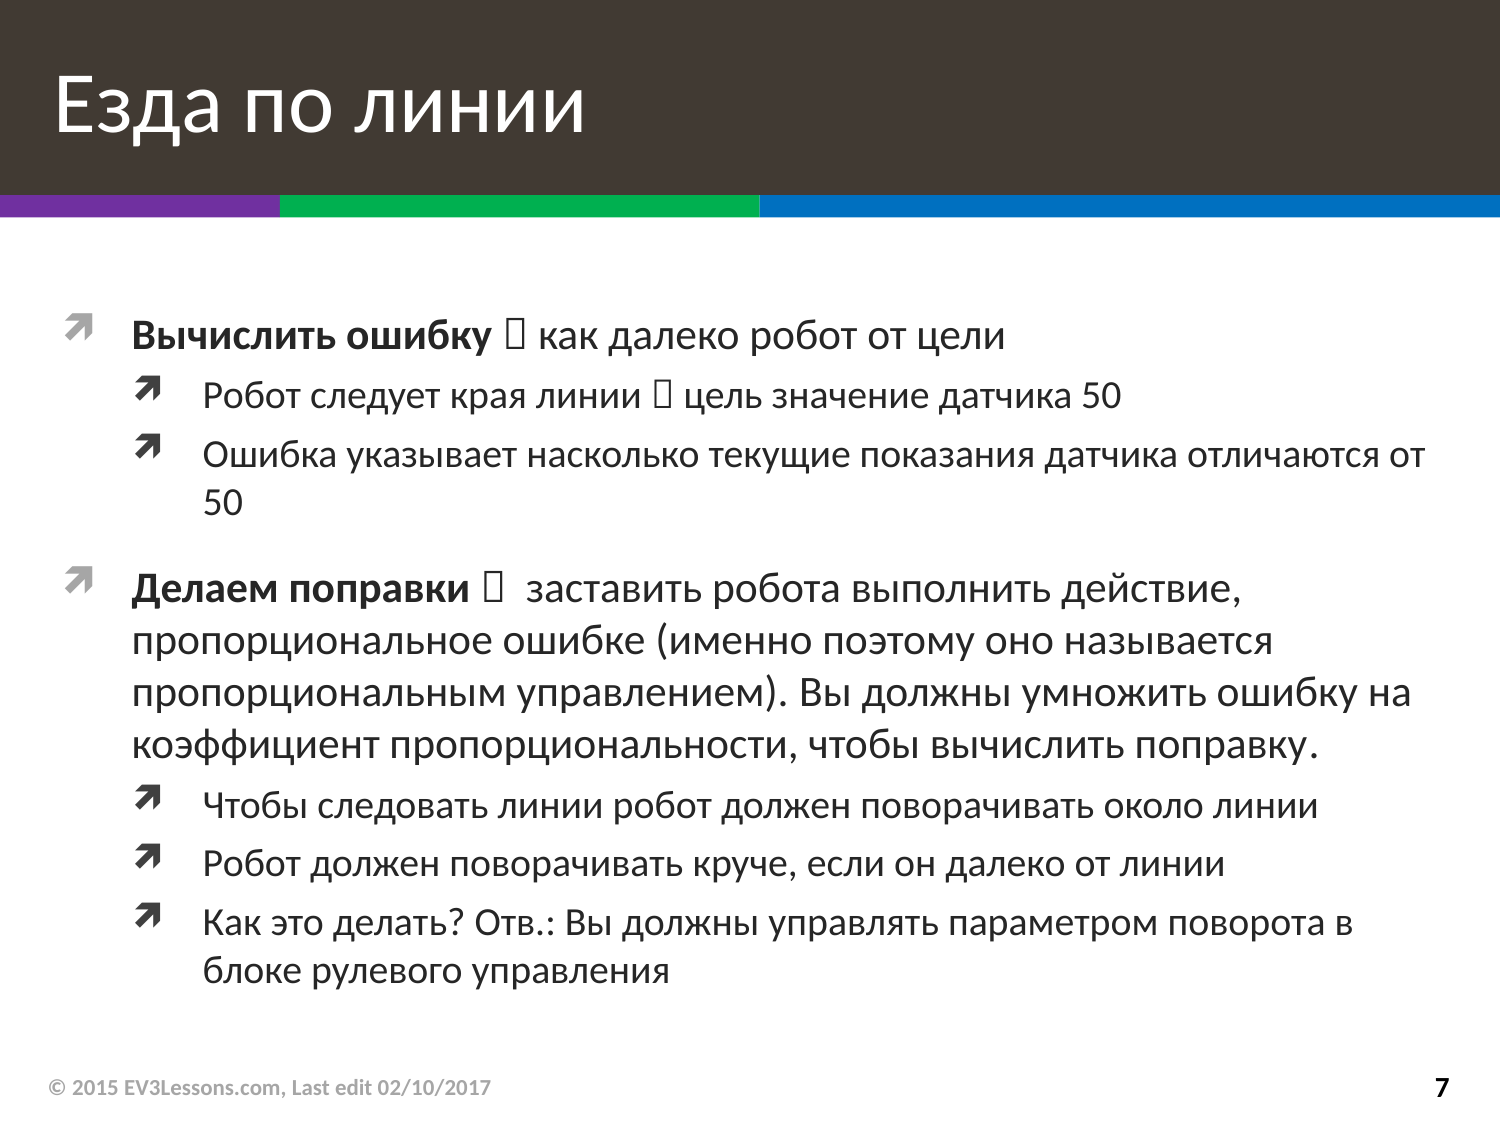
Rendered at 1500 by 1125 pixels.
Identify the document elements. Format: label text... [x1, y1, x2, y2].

list Вычислить ошибку  как далеко робот от цели Робот следует края линии  цель значение датчика 50 Ошибка указывает насколько текущие показания датчика отличаются от 50 Делаем поправки  заставить робота выполнить действие, пропорциональное ошибке (именно поэтому оно называется пропорциональным управлением). Вы должны умножить ошибку на коэффициент пропорциональности, чтобы вычислить поправку. Чтобы следовать линии робот должен поворачивать около линии Робот должен поворачивать круче, если он далеко от линии Как это делать? Отв.: Вы должны управлять параметром поворота в блоке рулевого управления [46, 298, 1454, 1005]
footer © 2015 EV3Lessons.com, Last edit 02/10/2017 [32, 1055, 1038, 1116]
title Езда по линии [0, 0, 1500, 195]
slide_number 7 [1361, 1056, 1465, 1116]
